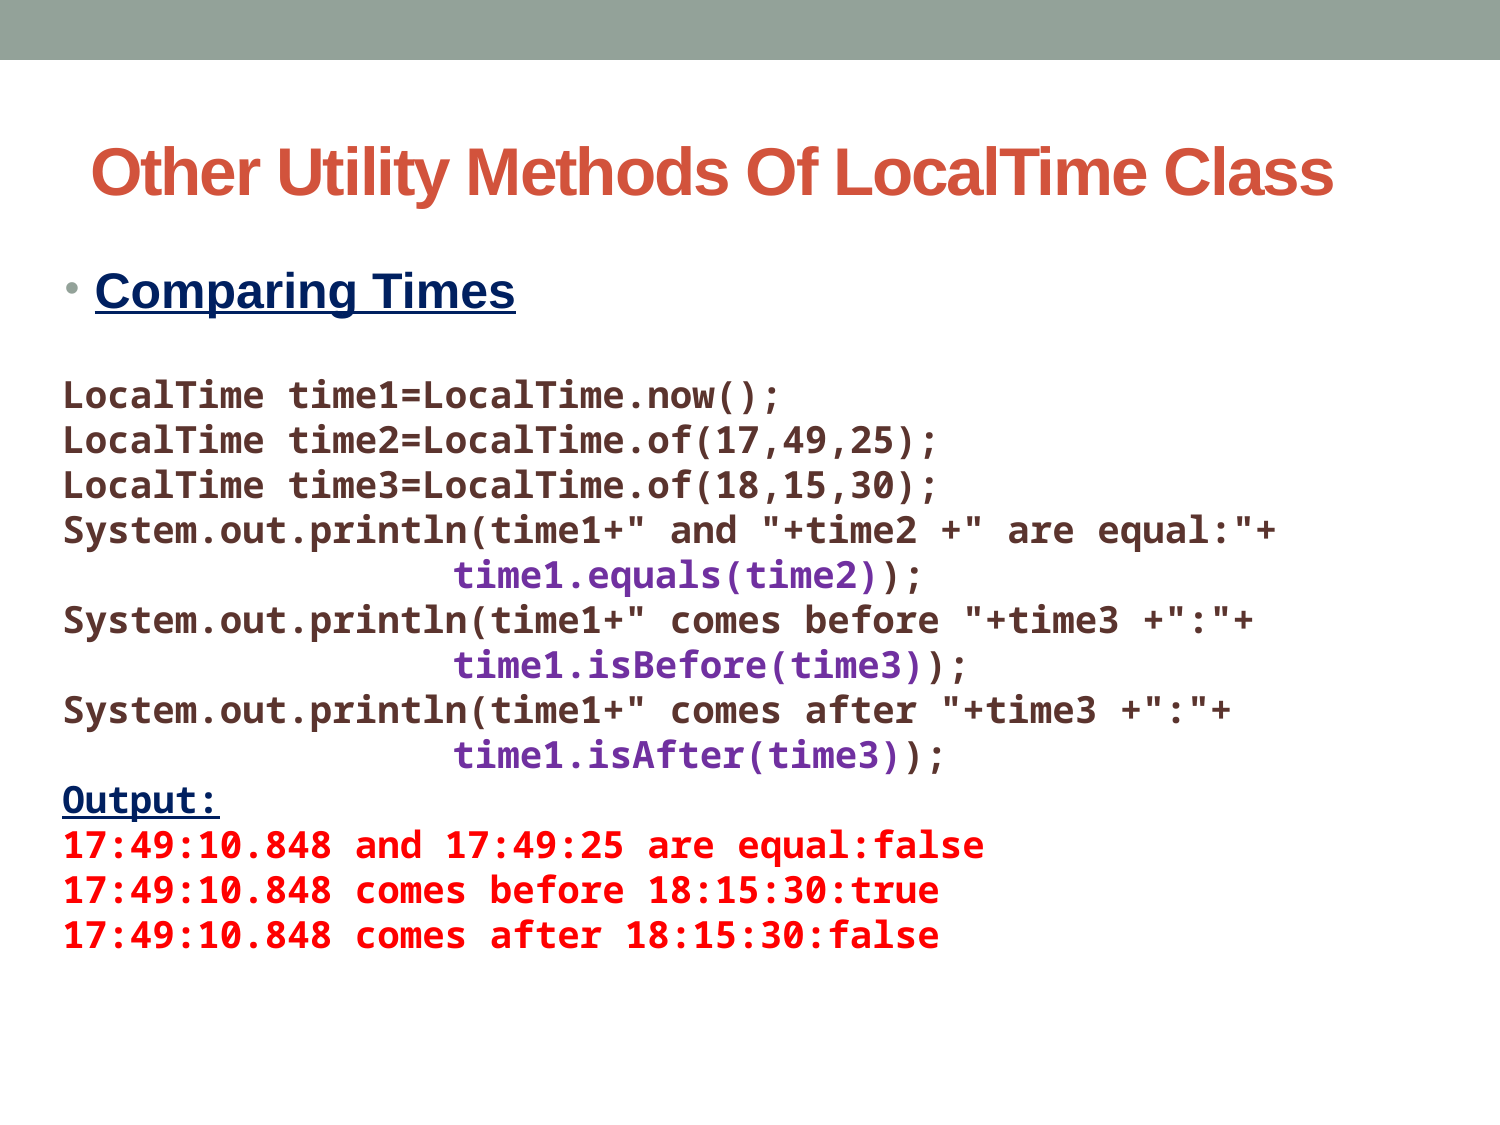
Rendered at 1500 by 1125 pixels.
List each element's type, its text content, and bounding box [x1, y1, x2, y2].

list Comparing Times [49, 250, 1445, 1047]
text_box LocalTime time1=LocalTime.now(); LocalTime time2=LocalTime.of(17,49,25); LocalTime time3=LocalTime.of(18,15,30); System.out.println(time1+" and "+time2 +" are equal:"+ time1.equals(time2)); System.out.println(time1+" comes before "+time3 +":"+ time1.isBefore(time3)); System.out.println(time1+" comes after "+time3 +":"+ time1.isAfter(time3)); Output: 17:49:10.848 and 17:49:25 are equal:false 17:49:10.848 comes before 18:15:30:true 17:49:10.848 comes after 18:15:30:false [47, 363, 1292, 963]
title Other Utility Methods Of LocalTime Class [75, 87, 1425, 250]
